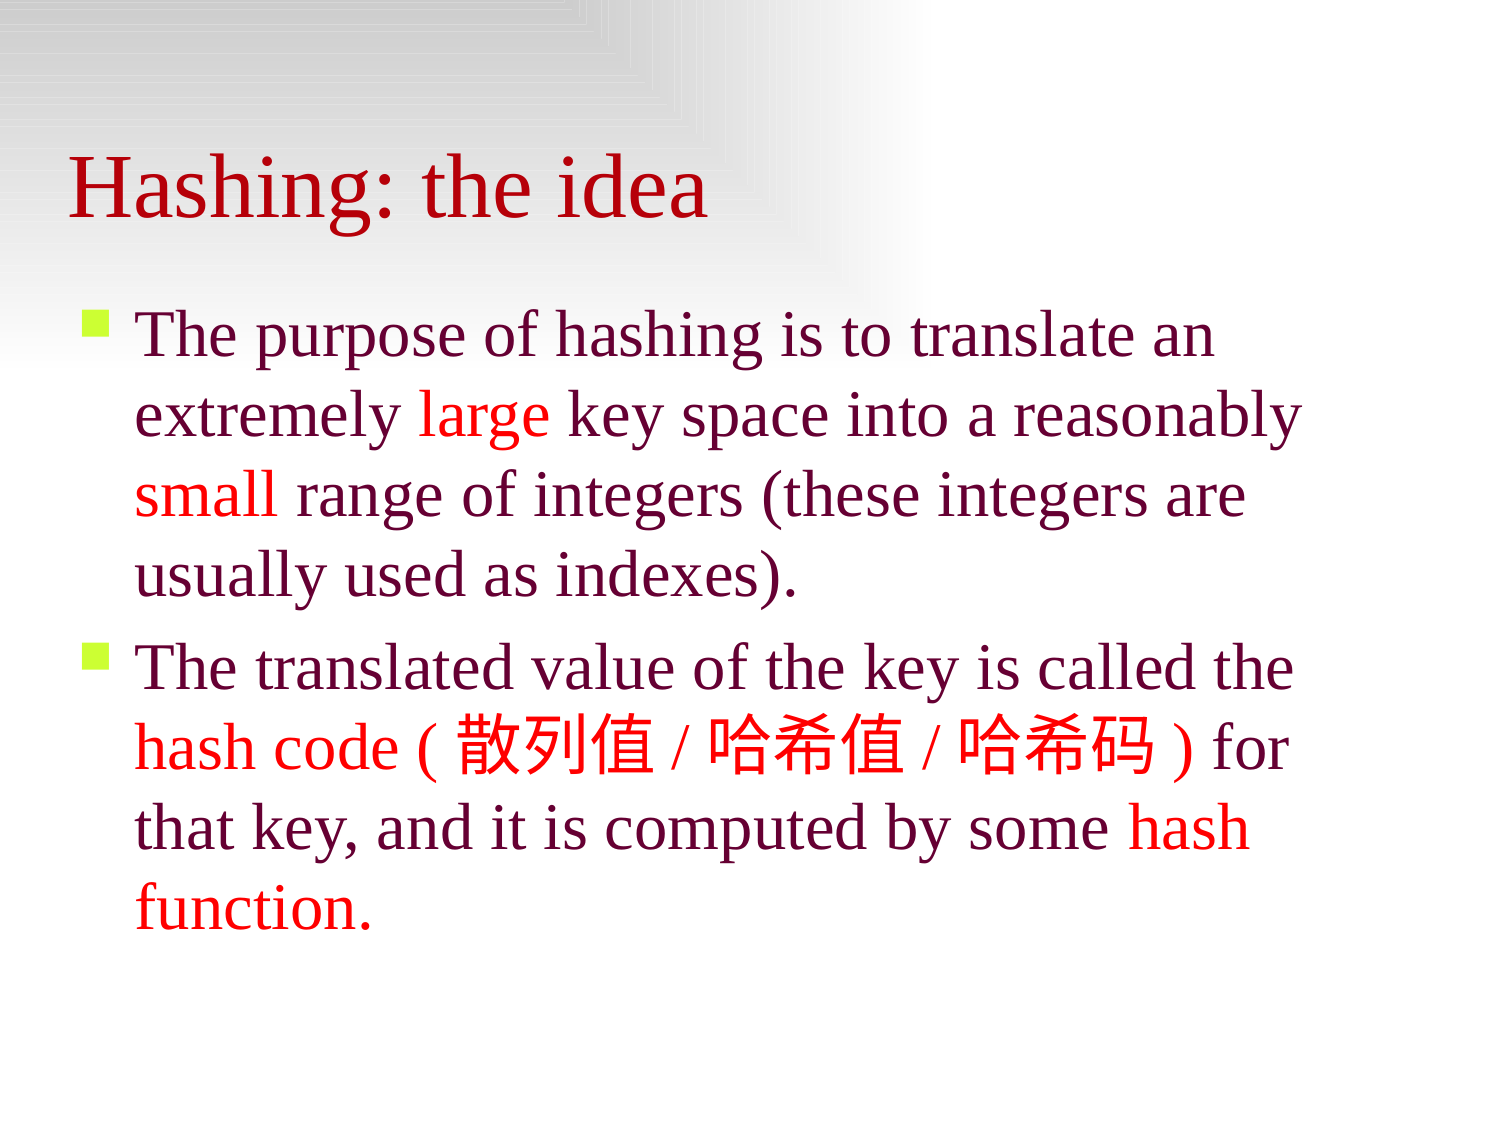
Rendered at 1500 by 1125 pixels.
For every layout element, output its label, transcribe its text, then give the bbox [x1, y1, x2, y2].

title Hashing: the idea [52, 118, 1469, 244]
list The purpose of hashing is to translate an extremely large key space into a reasonably small range of integers (these integers are usually used as indexes). The translated value of the key is called the hash code (散列值/哈希值/哈希码) for that key, and it is computed by some hash function. [63, 282, 1410, 1072]
